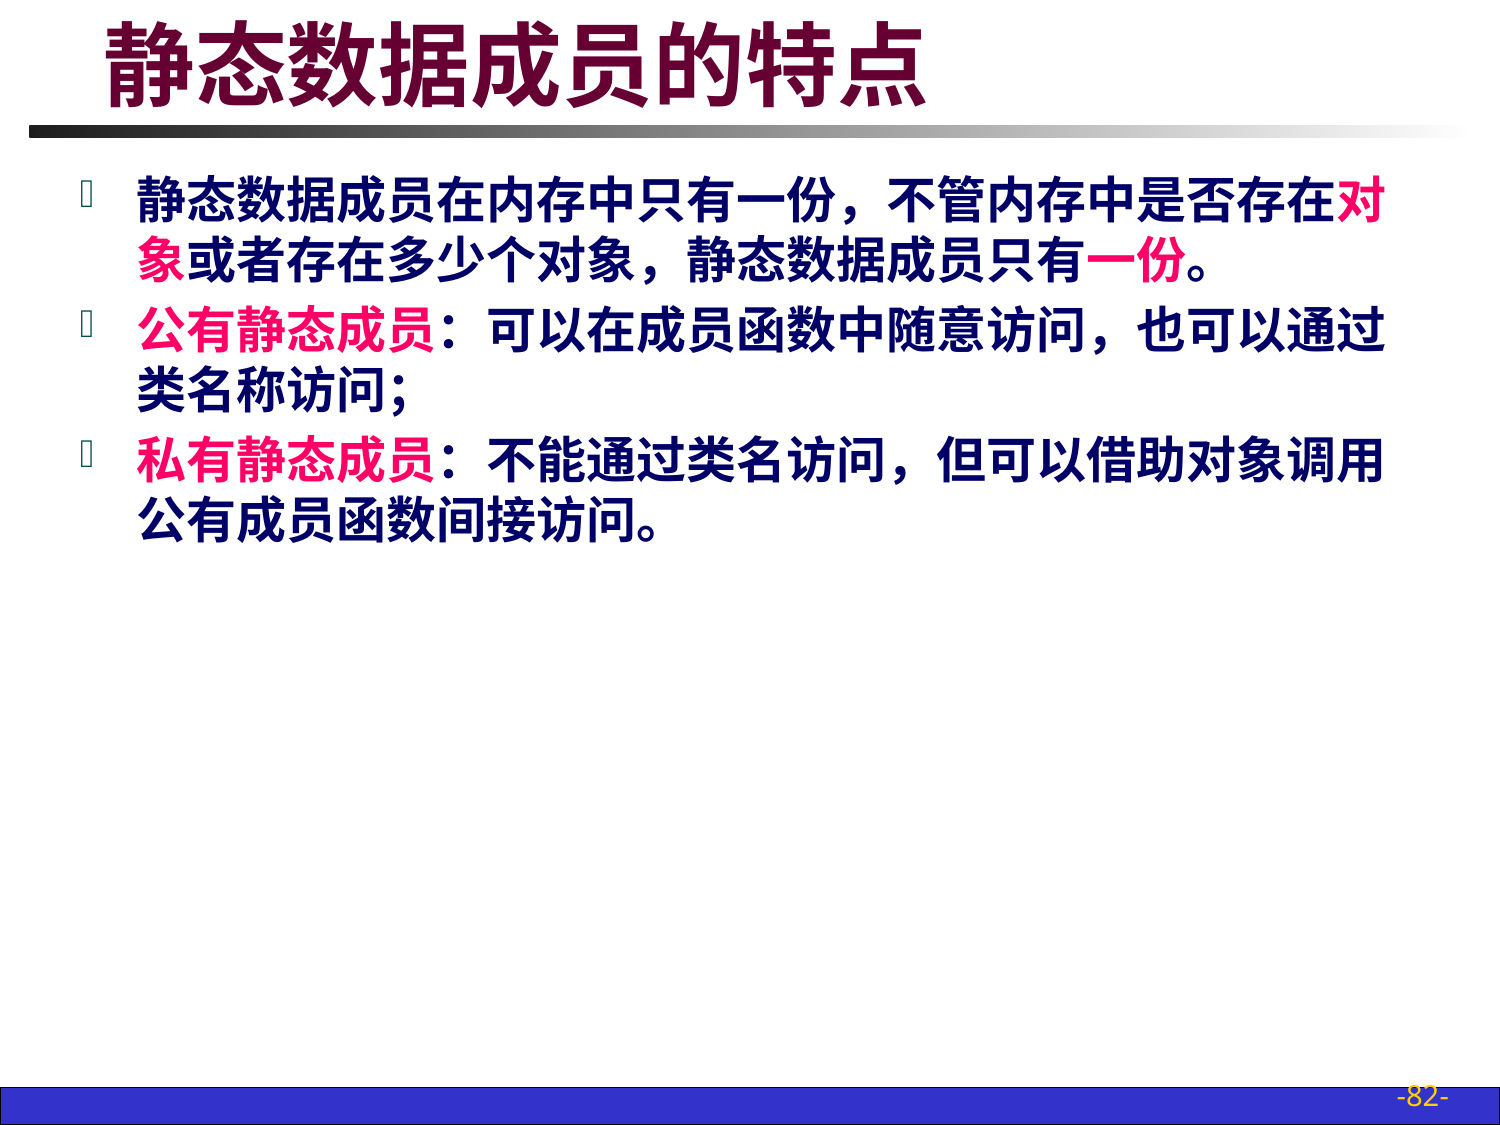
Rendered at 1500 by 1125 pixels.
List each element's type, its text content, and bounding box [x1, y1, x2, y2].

slide_number -82- [1151, 1074, 1465, 1125]
list 静态数据成员在内存中只有一份，不管内存中是否存在对象或者存在多少个对象，静态数据成员只有一份。 公有静态成员：可以在成员函数中随意访问，也可以通过类名称访问； 私有静态成员：不能通过类名访问，但可以借助对象调用公有成员函数间接访问。 [64, 160, 1436, 1012]
title 静态数据成员的特点 [88, 18, 1398, 126]
